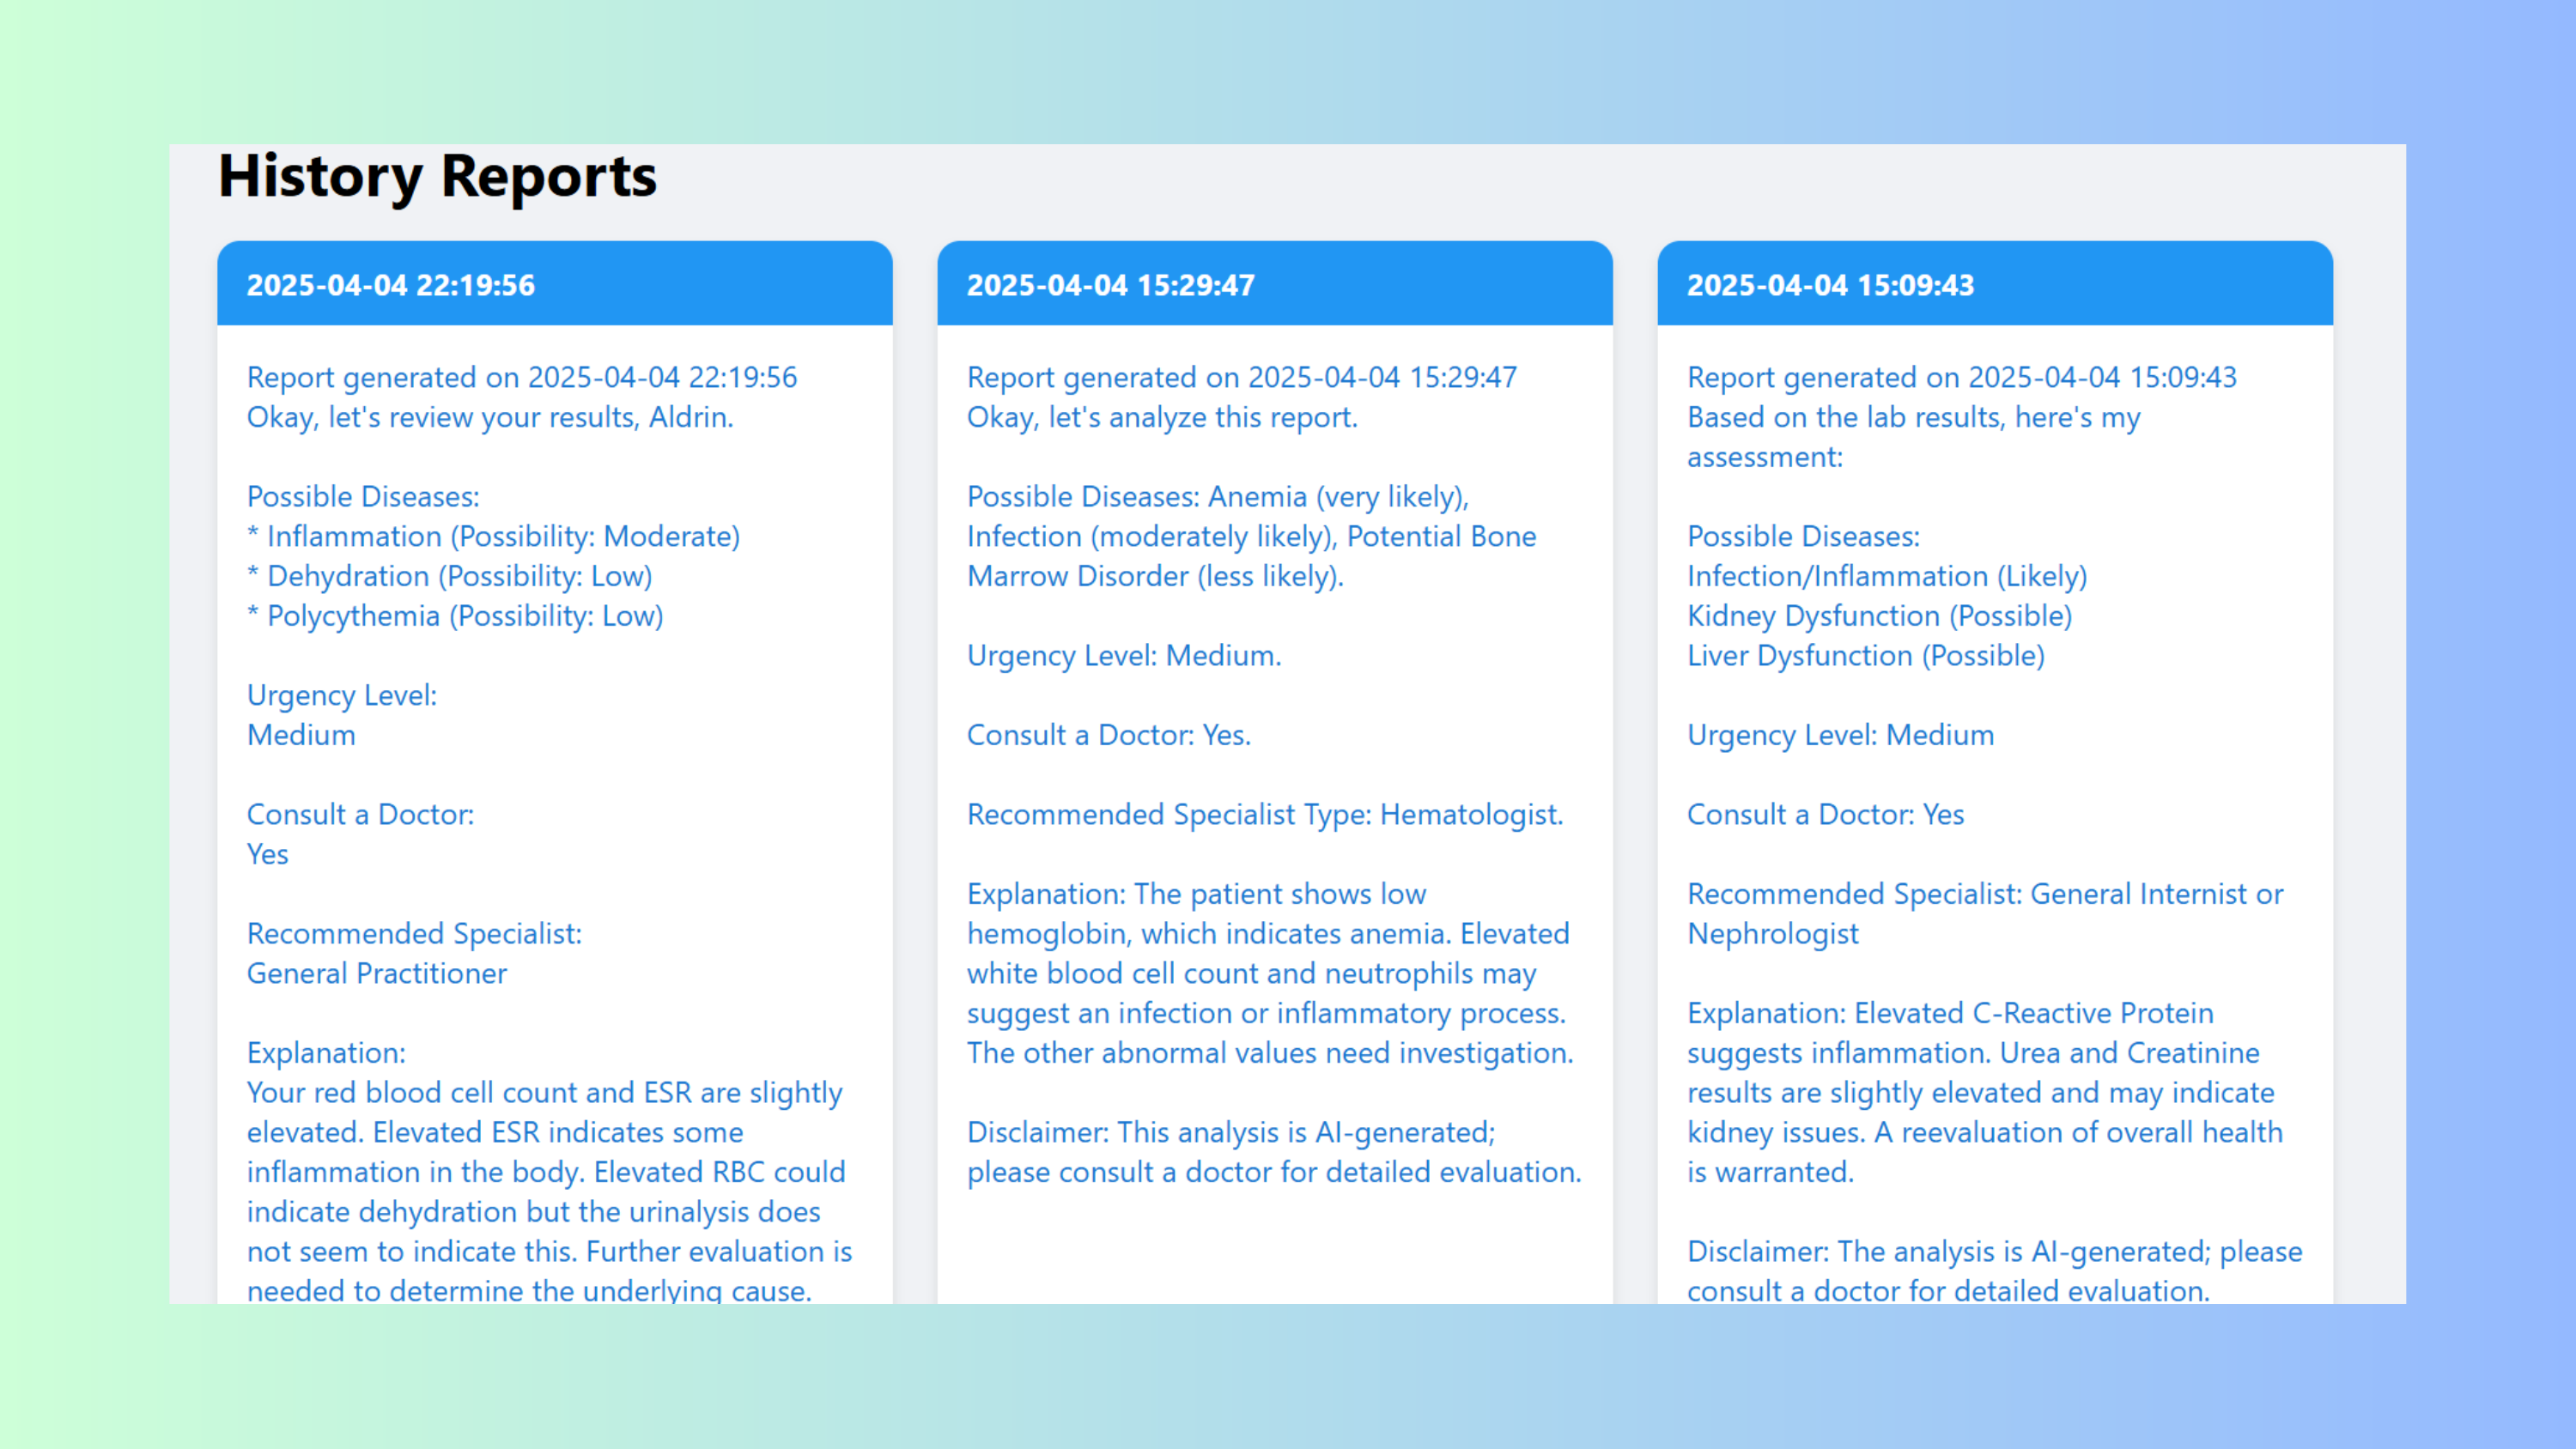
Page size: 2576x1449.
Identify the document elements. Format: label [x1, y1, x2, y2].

text_box [169, 144, 2407, 1304]
